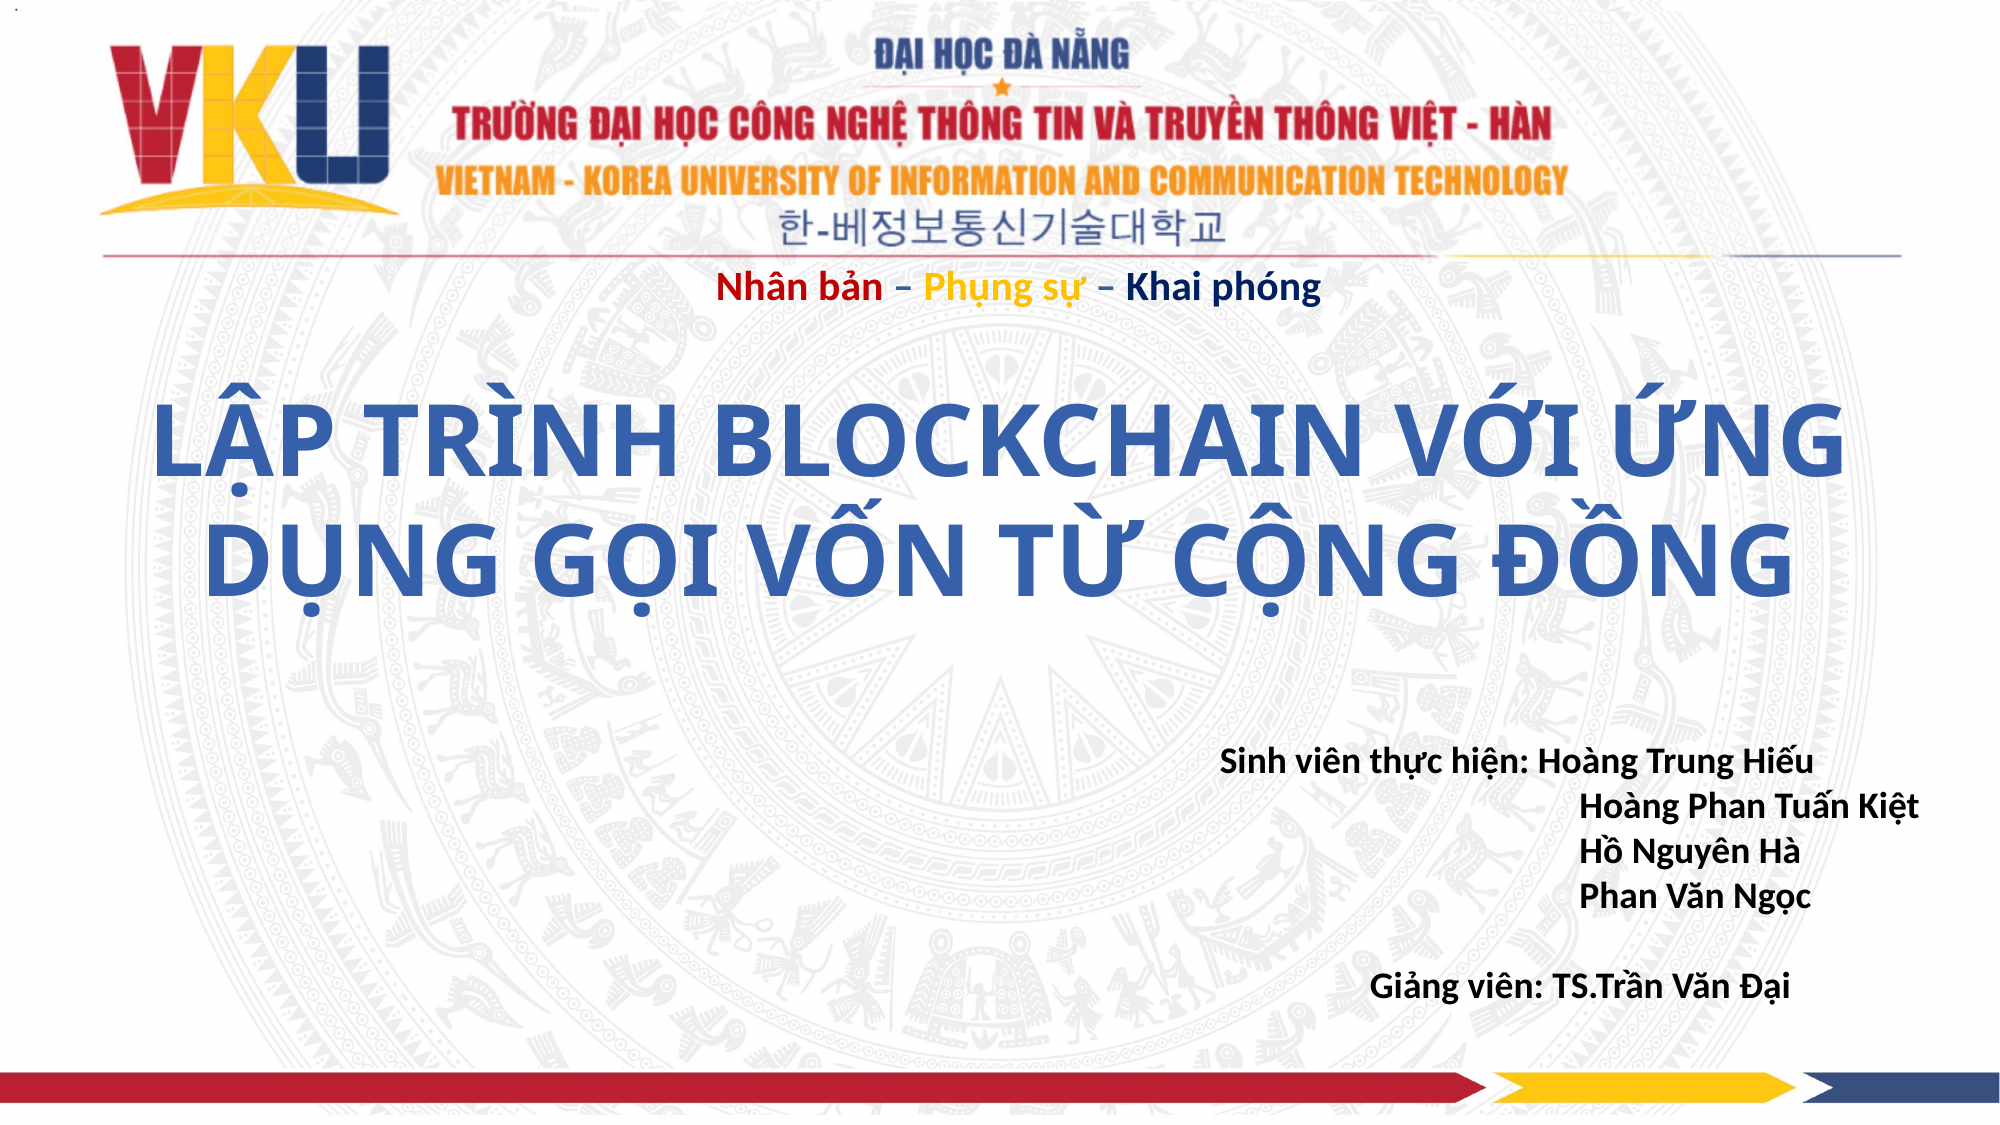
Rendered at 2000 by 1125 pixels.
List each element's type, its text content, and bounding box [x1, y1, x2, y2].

text_box Nhân bản – Phụng sự – Khai phóng [562, 252, 1475, 315]
title LẬP TRÌNH BLOCKCHAIN VỚI ỨNG DỤNG GỌI VỐN TỪ CỘNG ĐỒNG [0, 396, 2000, 598]
picture [0, 598, 2000, 1125]
picture [0, 0, 2000, 396]
text_box Sinh viên thực hiện: Hoàng Trung Hiếu Hoàng Phan Tuấn Kiệt Hồ Nguyên Hà Phan Văn Ngọc Giảng viên: TS.Trần Văn Đại [1205, 728, 1936, 1014]
